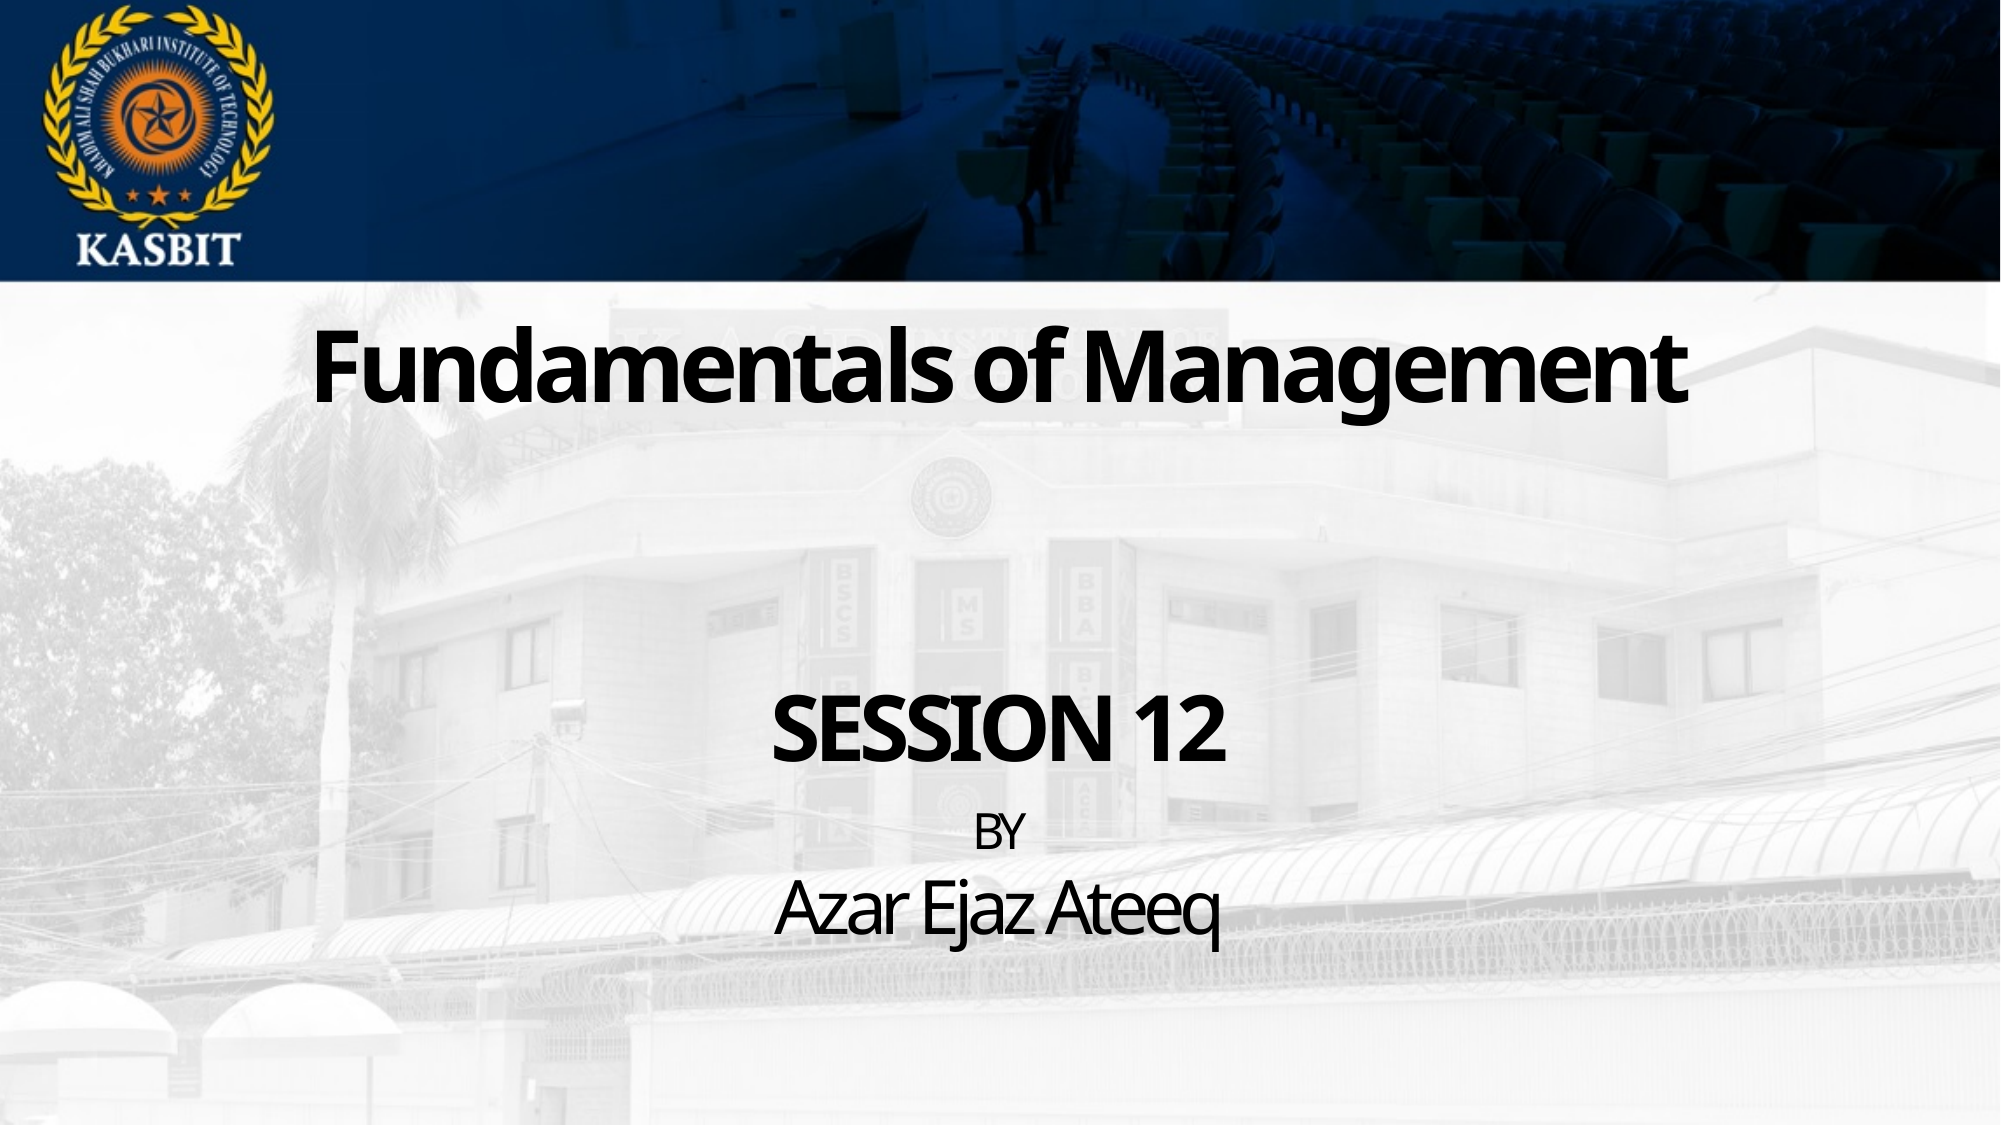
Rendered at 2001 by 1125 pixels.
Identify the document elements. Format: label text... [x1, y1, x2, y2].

text_box Fundamentals of Management [293, 295, 1707, 430]
text_box SESSION 12 BY Azar Ejaz Ateeq [755, 662, 1245, 957]
picture [0, 0, 2001, 1125]
